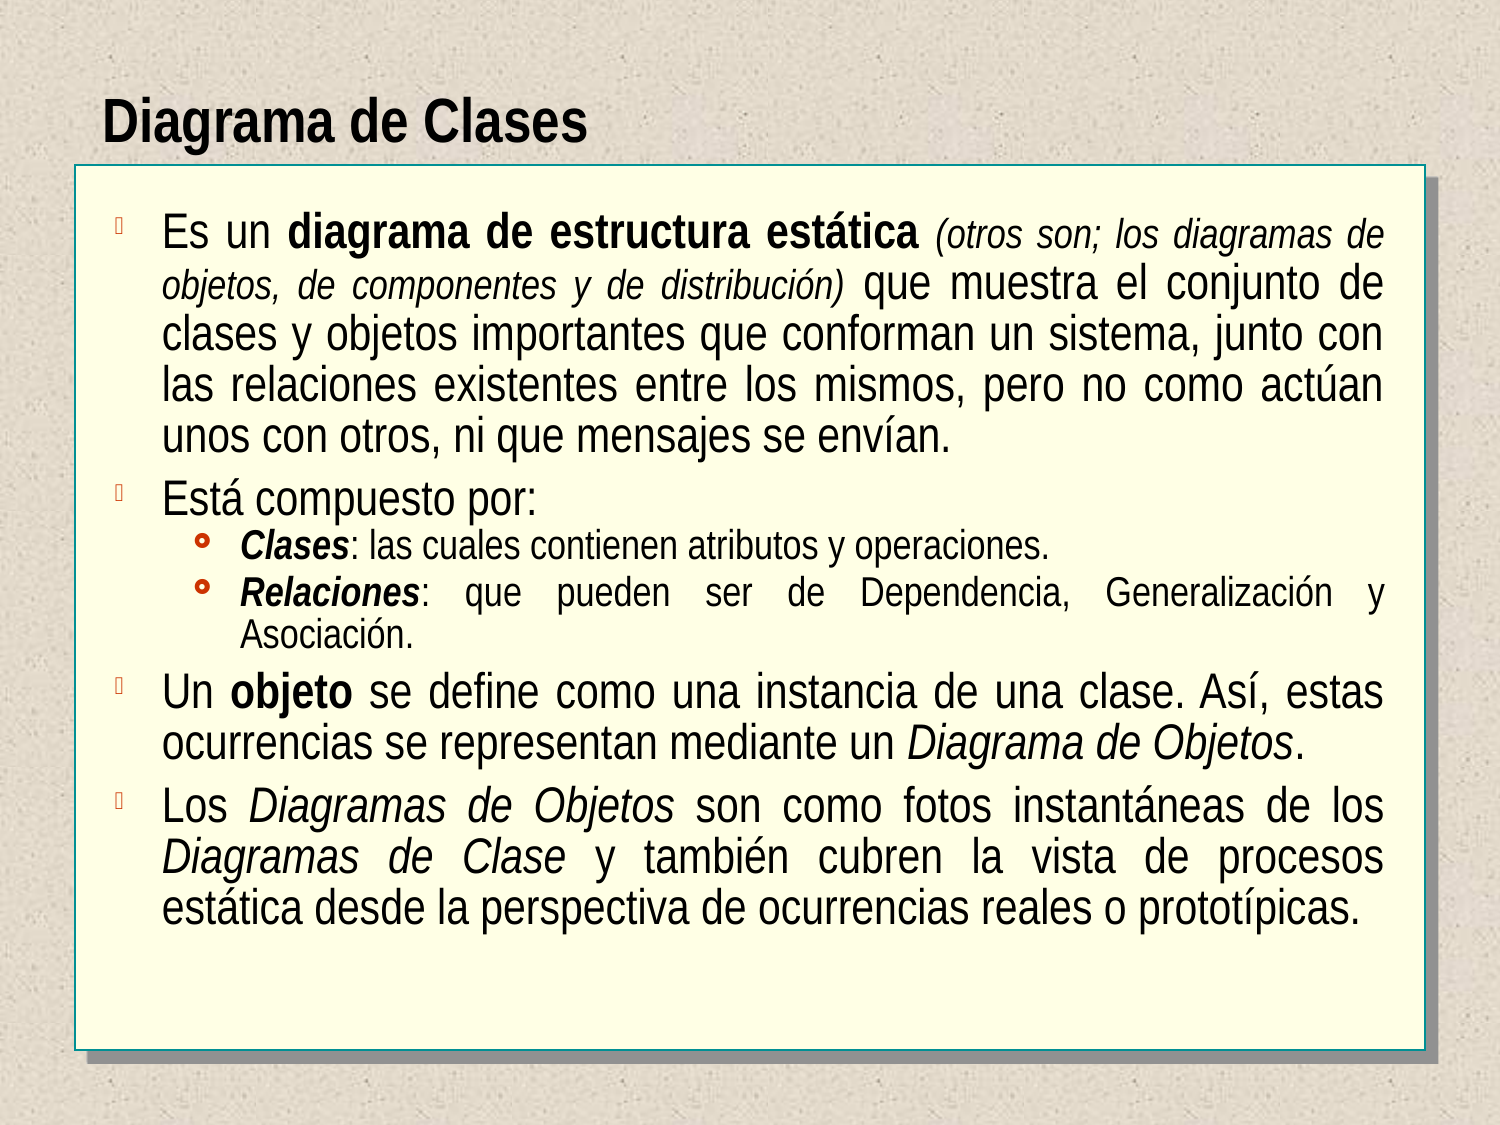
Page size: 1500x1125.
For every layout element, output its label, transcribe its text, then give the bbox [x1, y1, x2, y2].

list Es un diagrama de estructura estática (otros son; los diagramas de objetos, de componentes y de distribución) que muestra el conjunto de clases y objetos importantes que conforman un sistema, junto con las relaciones existentes entre los mismos, pero no como actúan unos con otros, ni que mensajes se envían. Está compuesto por: Clases: las cuales contienen atributos y operaciones. Relaciones: que pueden ser de Dependencia, Generalización y Asociación. Un objeto se define como una instancia de una clase. Así, estas ocurrencias se representan mediante un Diagrama de Objetos. Los Diagramas de Objetos son como fotos instantáneas de los Diagramas de Clase y también cubren la vista de procesos estática desde la perspectiva de ocurrencias reales o prototípicas. [99, 200, 1400, 943]
text_box Diagrama de Clases [87, 87, 1413, 163]
picture [0, 0, 1500, 1125]
